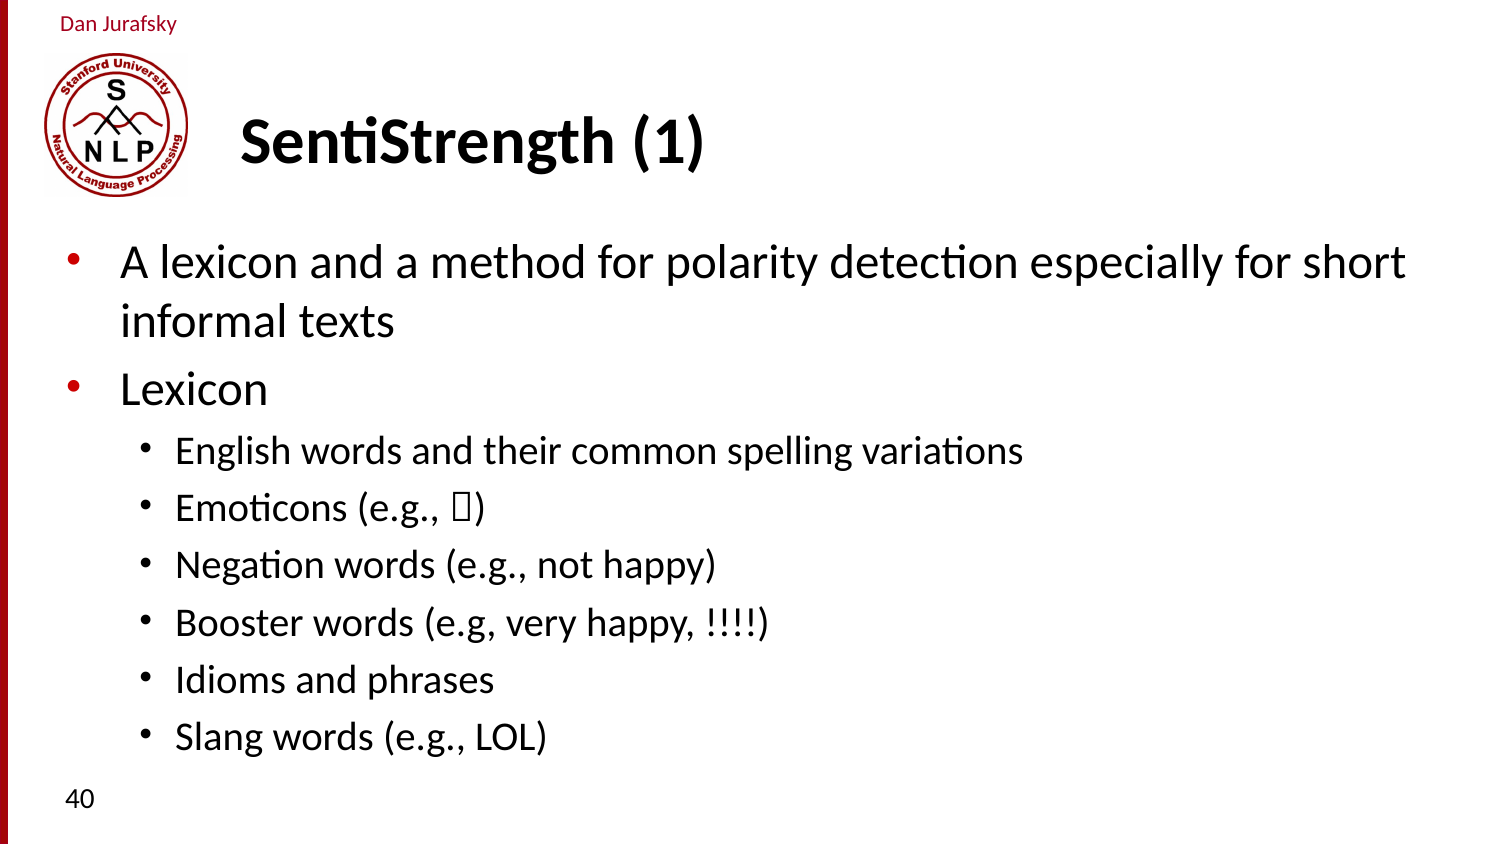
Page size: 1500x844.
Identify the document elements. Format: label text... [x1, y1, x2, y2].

picture [44, 53, 188, 197]
slide_number 40 [49, 771, 376, 829]
list A lexicon and a method for polarity detection especially for short informal texts Lexicon English words and their common spelling variations Emoticons (e.g., ) Negation words (e.g., not happy) Booster words (e.g, very happy, !!!!) Idioms and phrases Slang words (e.g., LOL) [50, 221, 1450, 769]
title SentiStrength (1) [225, 62, 1450, 185]
